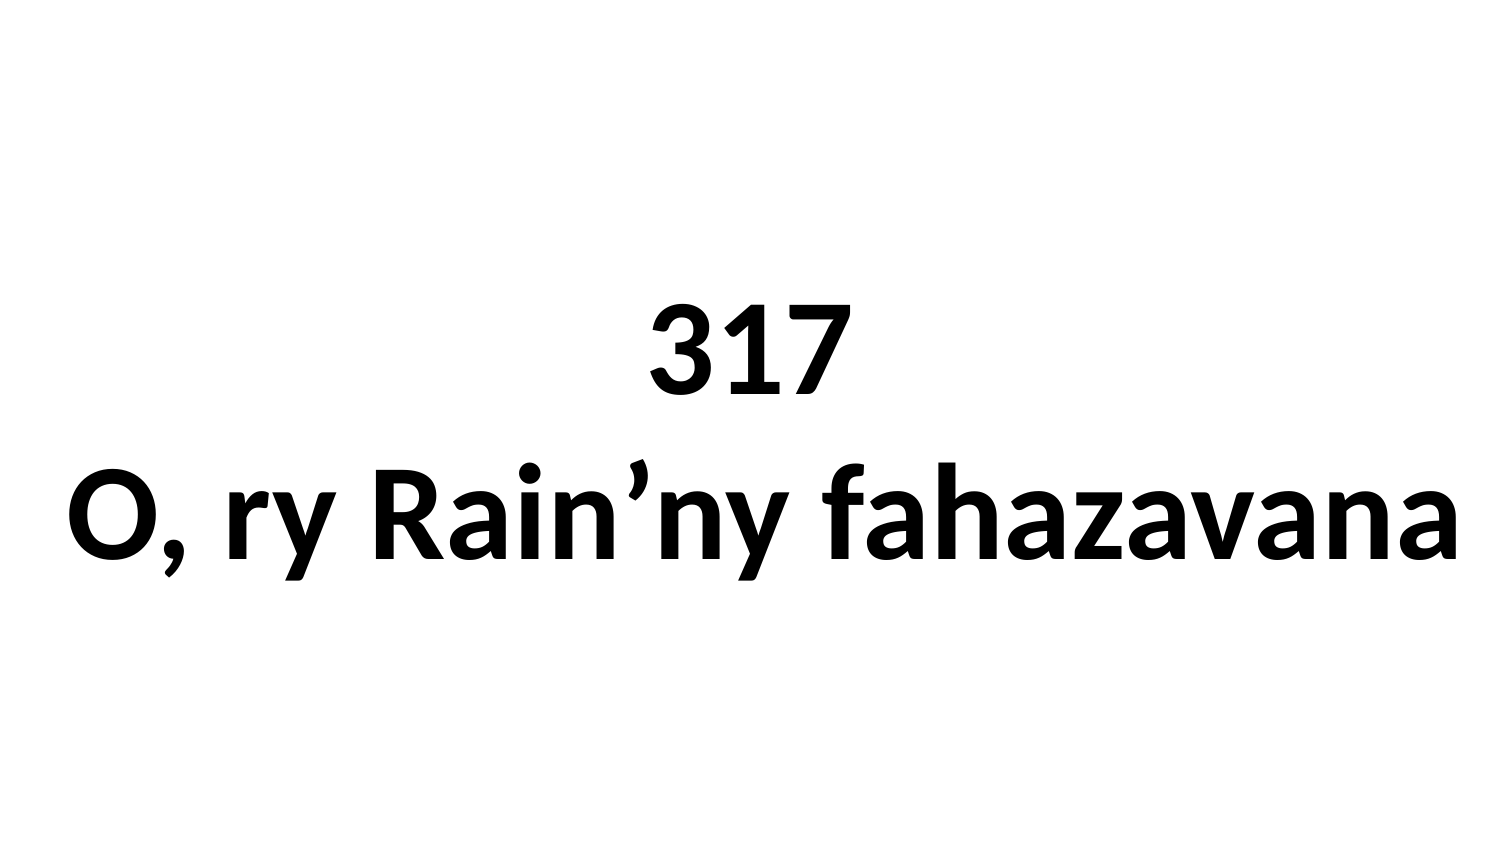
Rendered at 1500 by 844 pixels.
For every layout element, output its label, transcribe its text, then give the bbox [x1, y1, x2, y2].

title 317 O, ry Rain’ny fahazavana [0, 0, 1500, 844]
